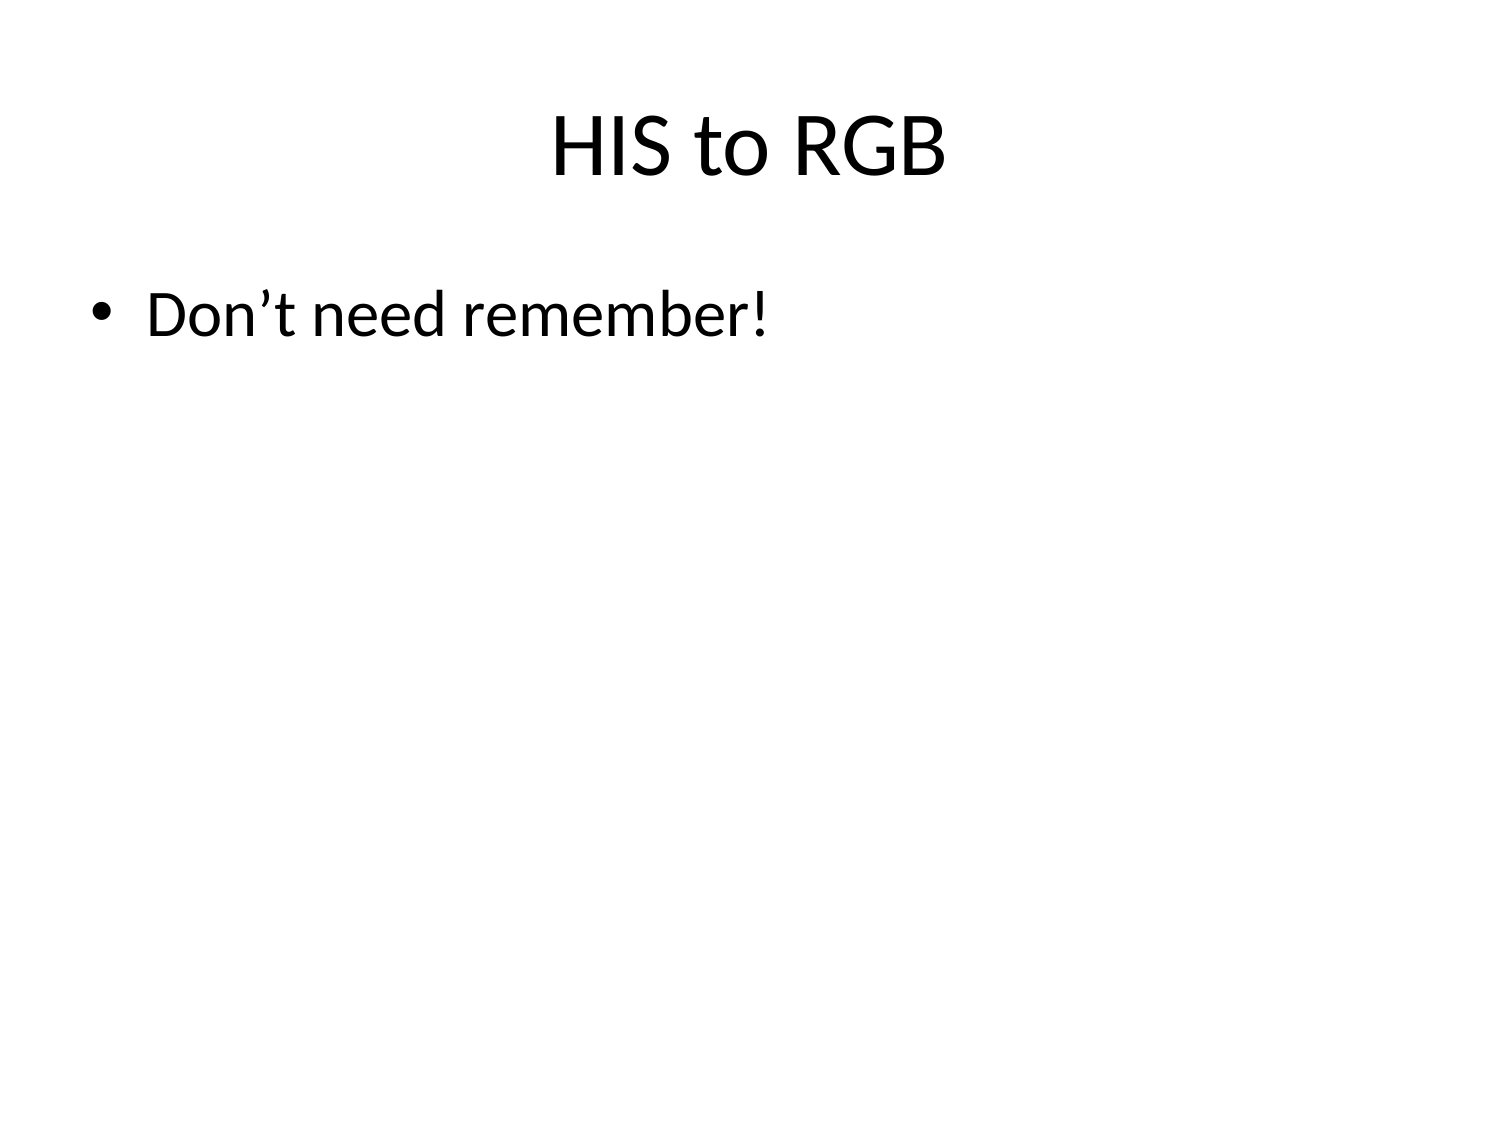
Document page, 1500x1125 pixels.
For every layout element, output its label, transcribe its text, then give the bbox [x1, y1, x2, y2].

list Don’t need remember! [75, 262, 1425, 1005]
title HIS to RGB [75, 45, 1425, 233]
